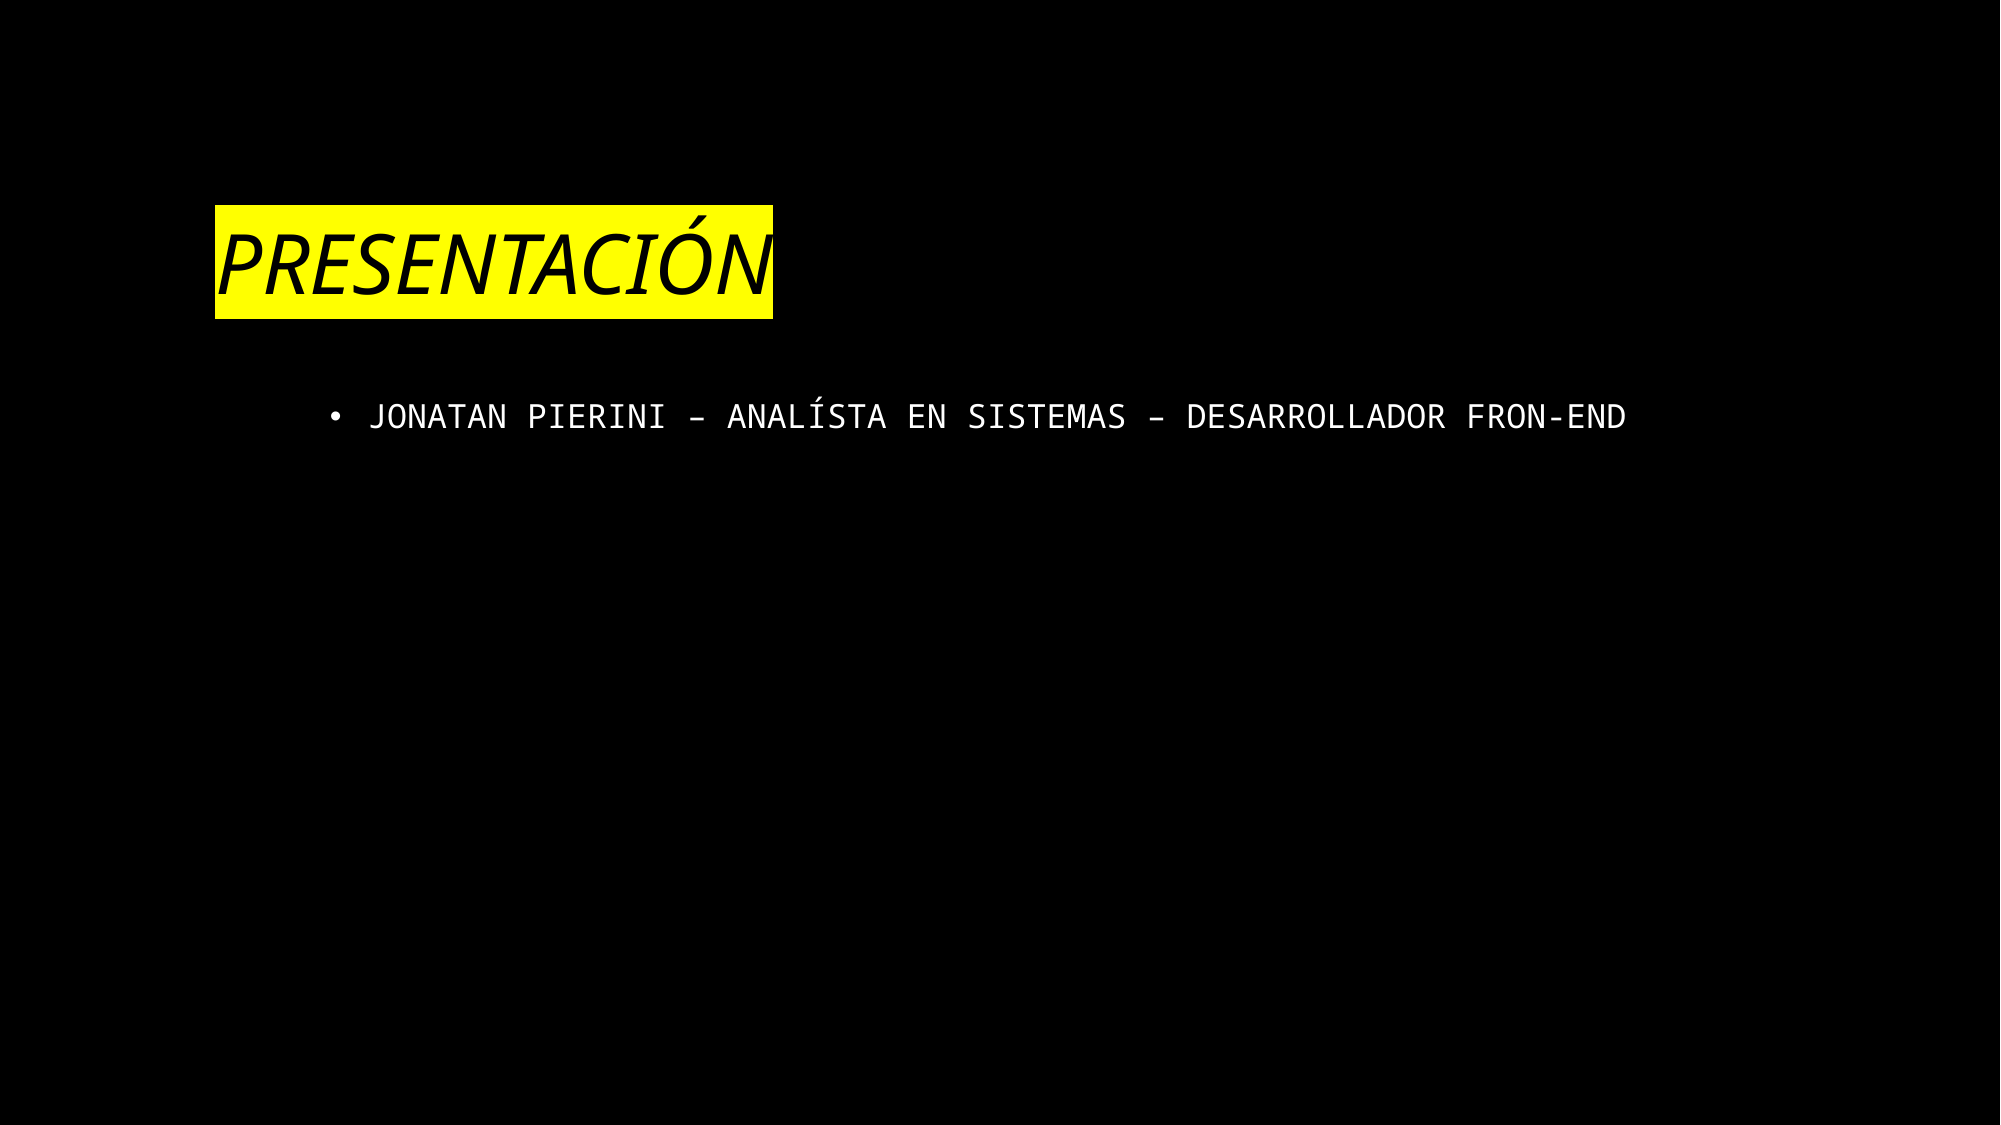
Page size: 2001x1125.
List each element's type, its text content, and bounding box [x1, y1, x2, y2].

title PRESENTACIÓN [200, 59, 1758, 319]
list JONATAN PIERINI – ANALÍSTA EN SISTEMAS – DESARROLLADOR FRON-END [200, 380, 1758, 1038]
